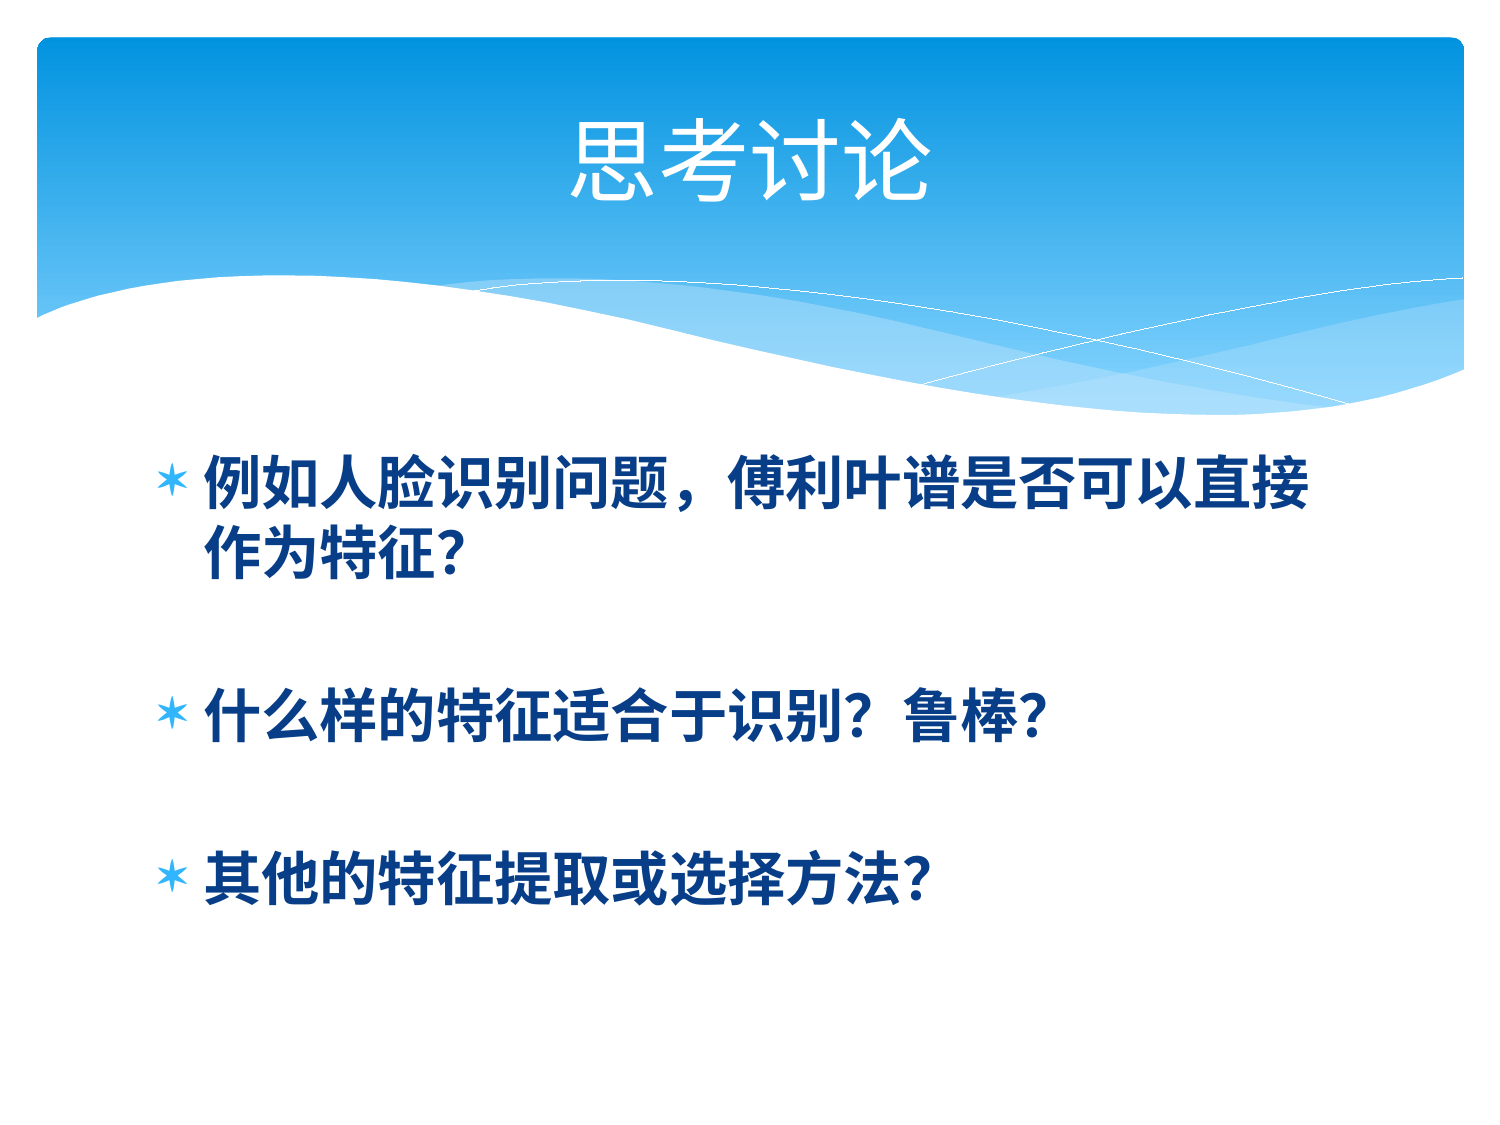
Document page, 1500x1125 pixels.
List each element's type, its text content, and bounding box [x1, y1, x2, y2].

title 思考讨论 [75, 55, 1425, 261]
list 例如人脸识别问题，傅利叶谱是否可以直接作为特征？ 什么样的特征适合于识别？鲁棒？ 其他的特征提取或选择方法？ [143, 438, 1359, 1005]
